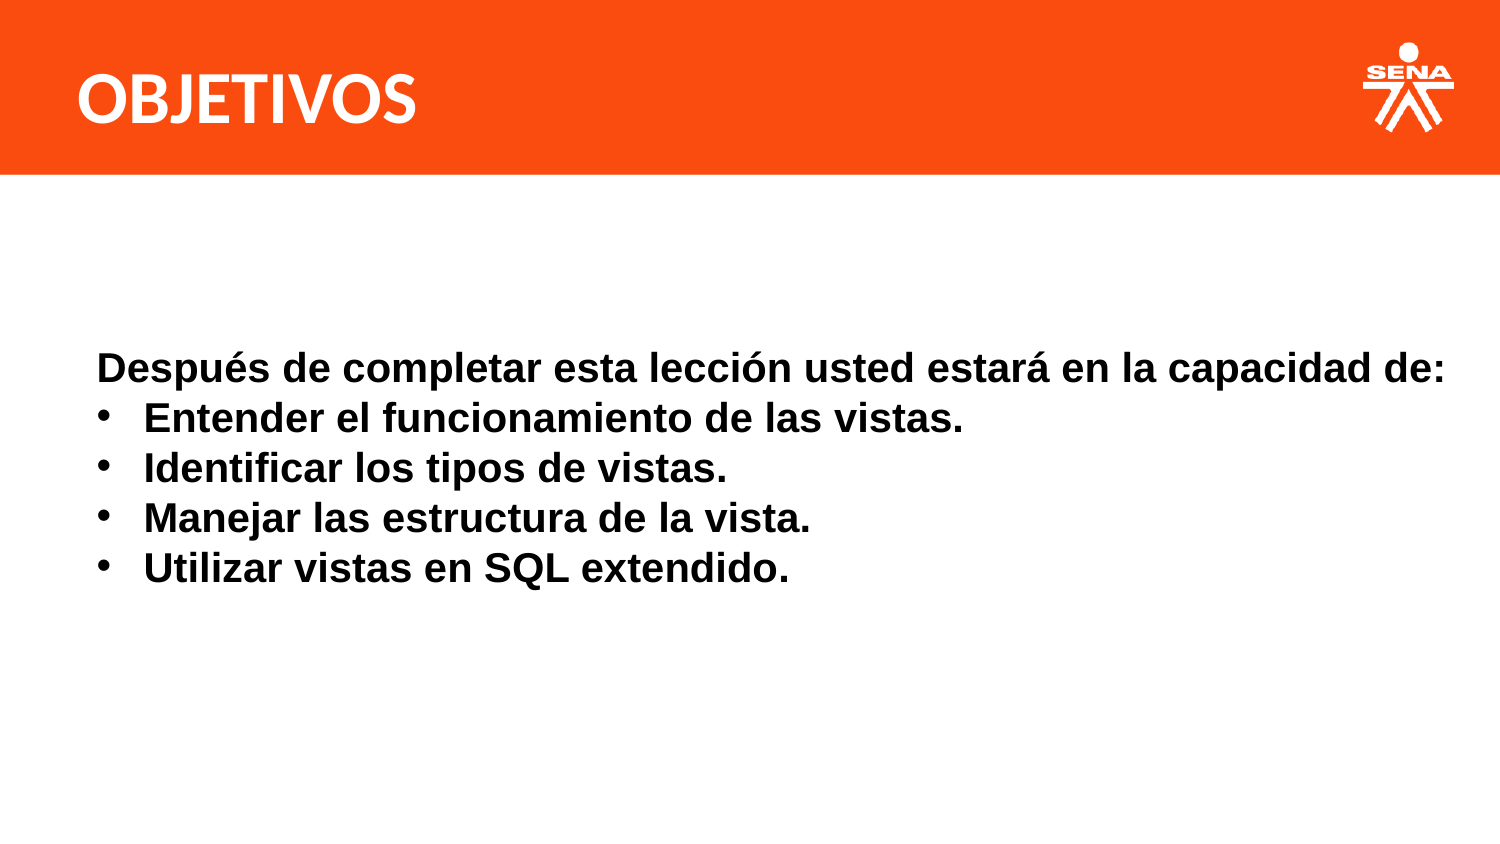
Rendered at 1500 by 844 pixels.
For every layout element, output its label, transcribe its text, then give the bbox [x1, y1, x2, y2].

text_box OBJETIVOS [62, 40, 455, 147]
text_box Después de completar esta lección usted estará en la capacidad de: Entender el funcionamiento de las vistas. Identificar los tipos de vistas. Manejar las estructura de la vista. Utilizar vistas en SQL extendido. [81, 282, 1472, 601]
picture [0, 0, 1500, 844]
